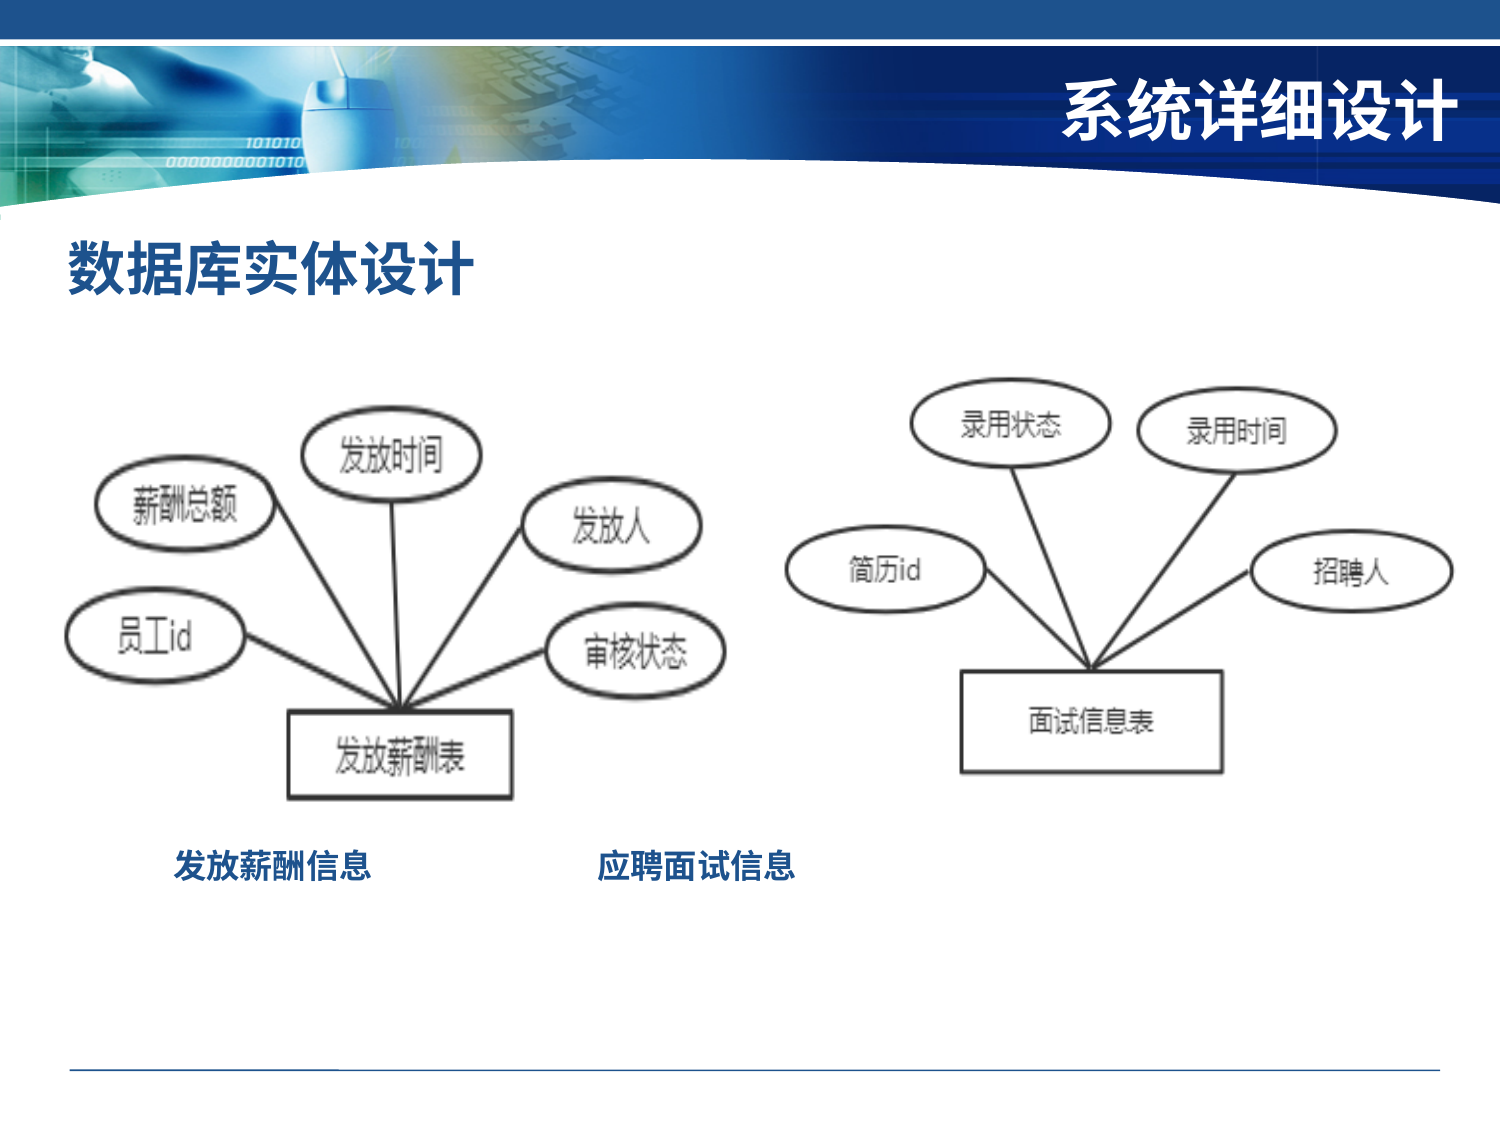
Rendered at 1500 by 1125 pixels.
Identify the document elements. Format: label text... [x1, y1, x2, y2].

picture [765, 349, 1476, 808]
text_box 系统详细设计 [187, 58, 1475, 159]
text_box 数据库实体设计 发放薪酬信息 应聘面试信息 [53, 224, 1459, 1059]
picture [52, 385, 739, 811]
picture [0, 46, 1500, 206]
